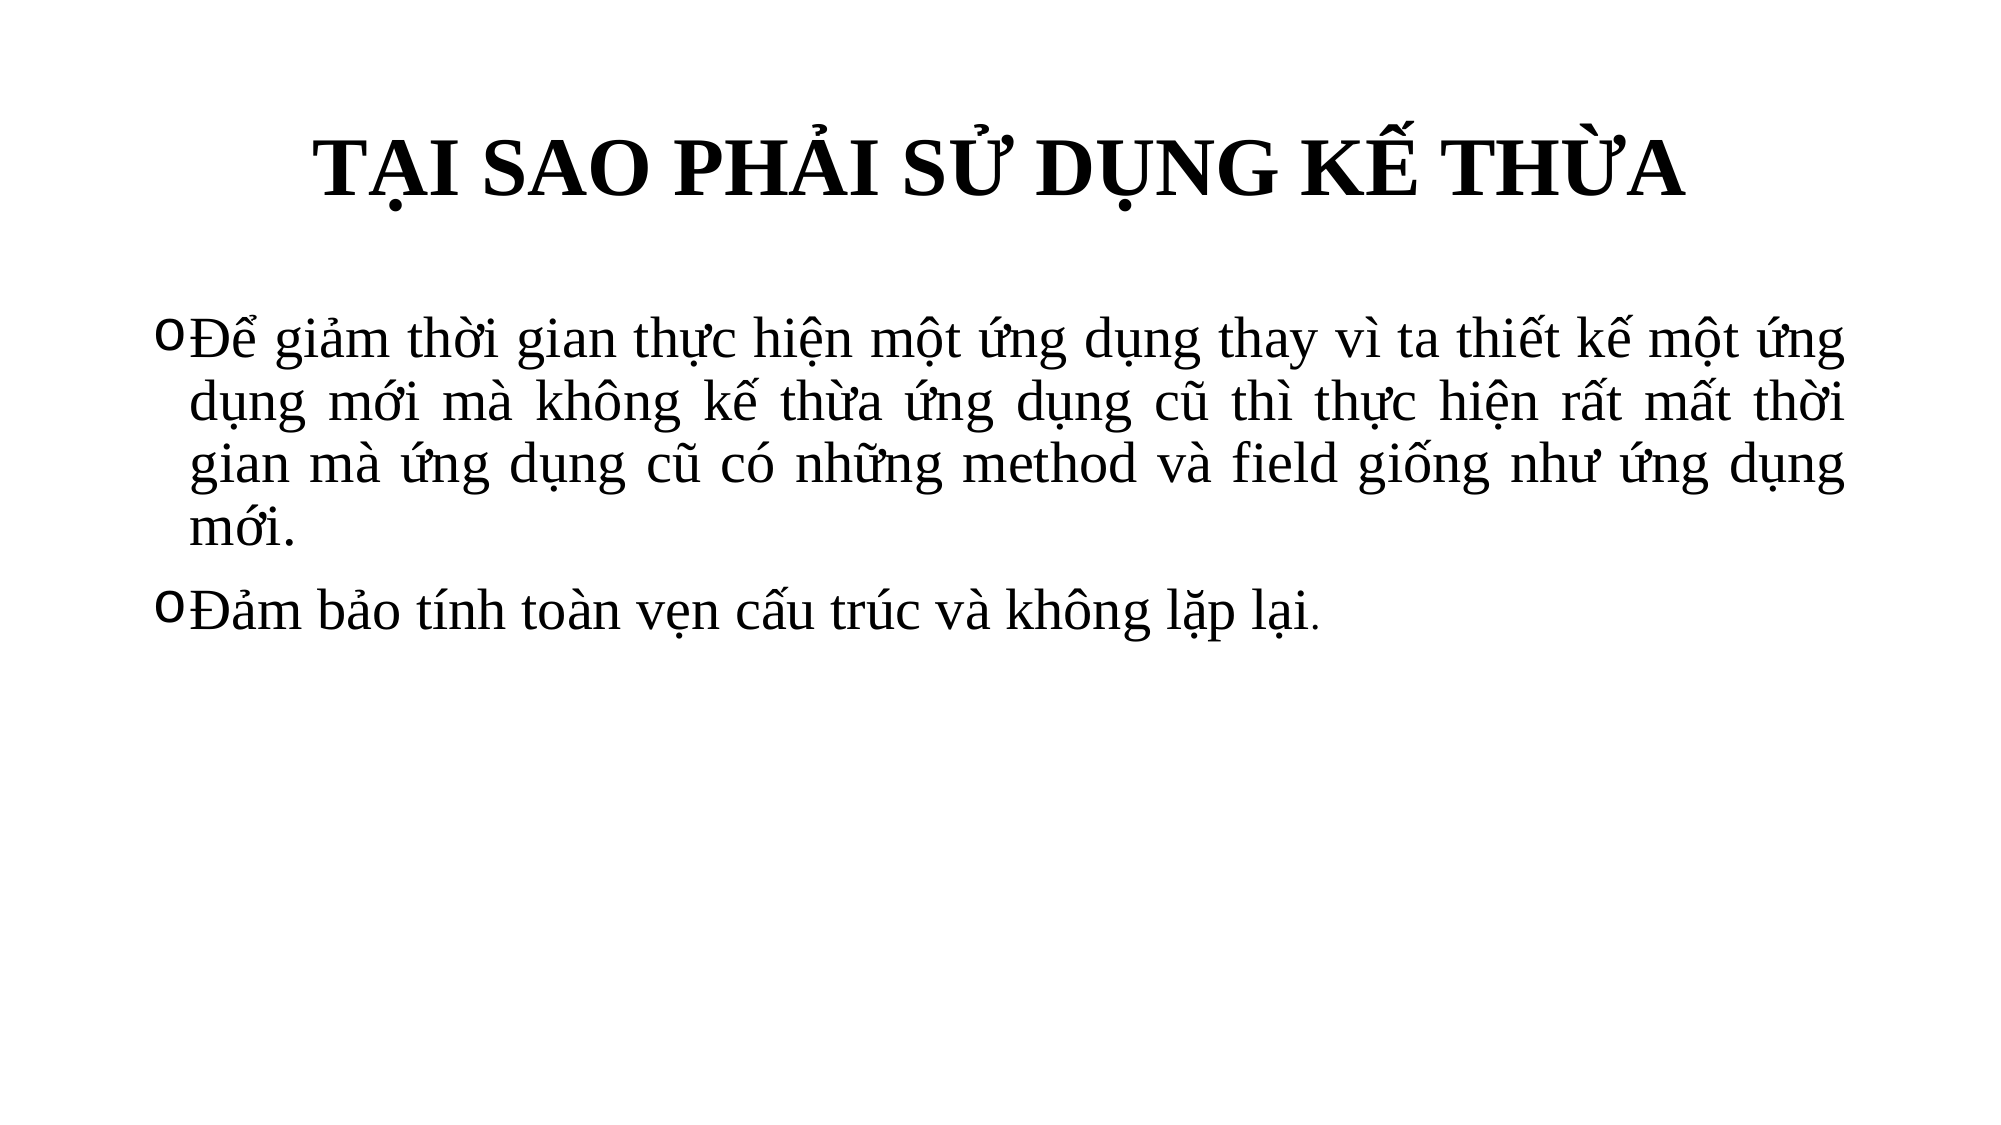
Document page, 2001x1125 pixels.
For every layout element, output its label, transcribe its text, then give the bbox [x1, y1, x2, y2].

list Để giảm thời gian thực hiện một ứng dụng thay vì ta thiết kế một ứng dụng mới mà không kế thừa ứng dụng cũ thì thực hiện rất mất thời gian mà ứng dụng cũ có những method và field giống như ứng dụng mới. Đảm bảo tính toàn vẹn cấu trúc và không lặp lại. [137, 299, 1863, 1014]
title TẠI SAO PHẢI SỬ DỤNG KẾ THỪA [137, 59, 1863, 278]
